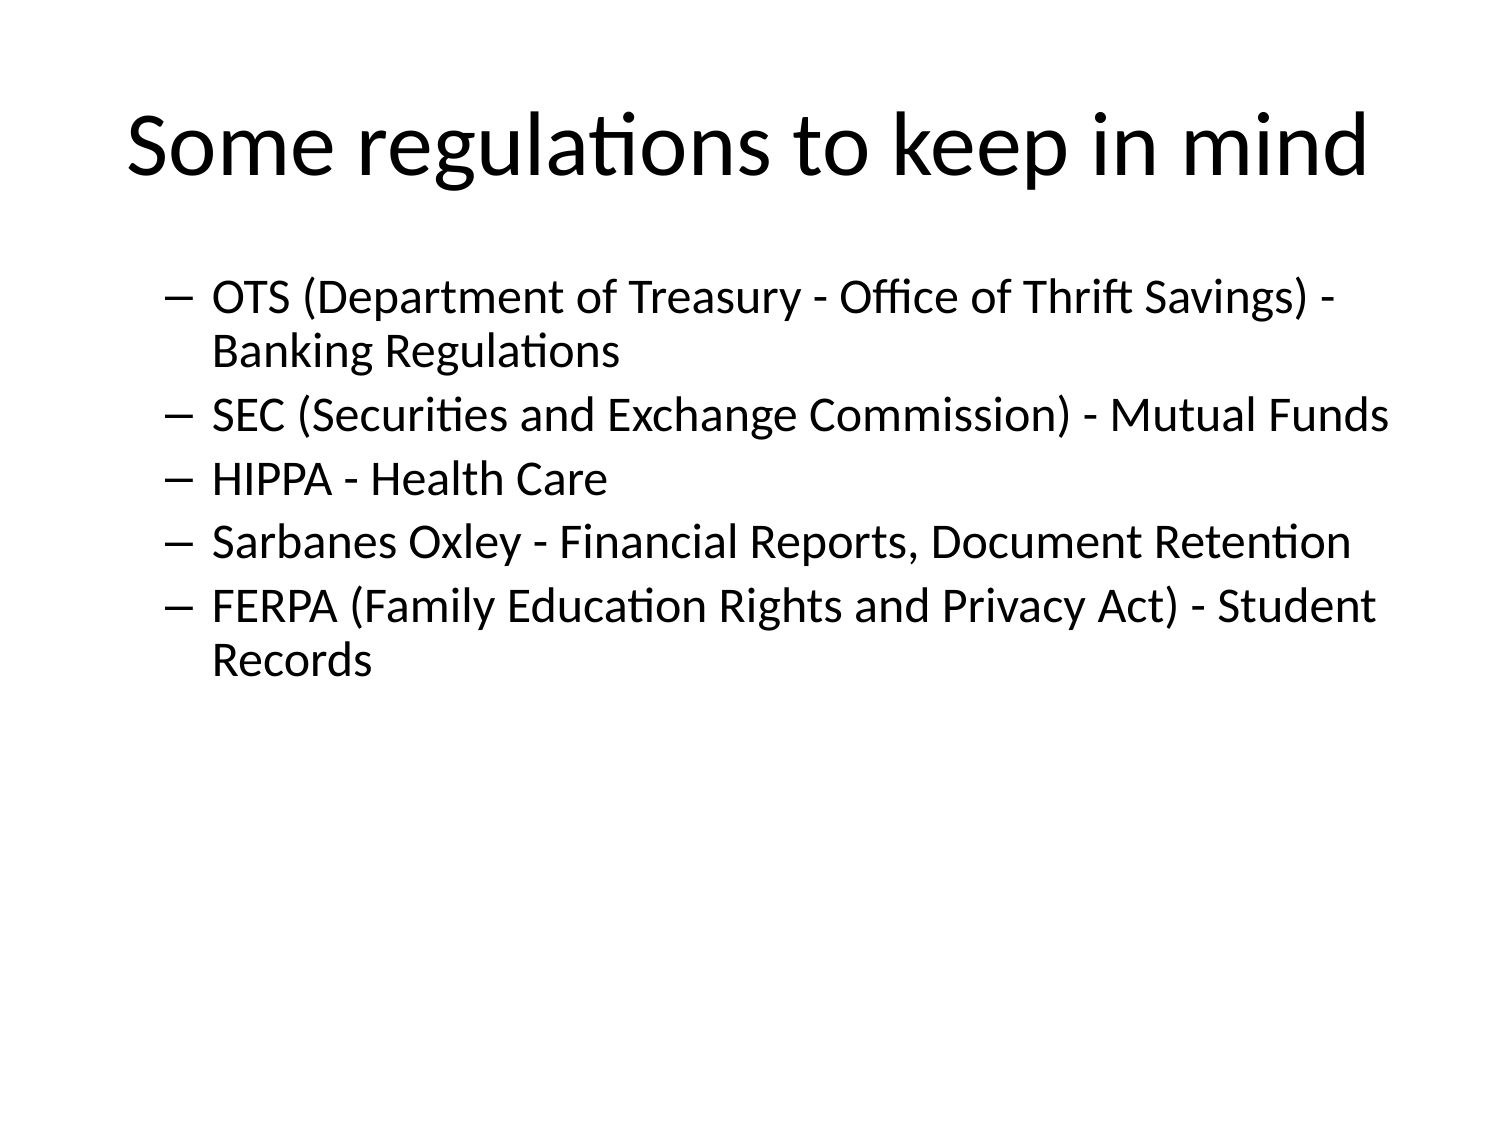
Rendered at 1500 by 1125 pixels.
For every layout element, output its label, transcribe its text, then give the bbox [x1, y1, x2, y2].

title Some regulations to keep in mind [74, 44, 1426, 233]
list OTS (Department of Treasury - Office of Thrift Savings) - Banking Regulations SEC (Securities and Exchange Commission) - Mutual Funds HIPPA - Health Care Sarbanes Oxley - Financial Reports, Document Retention FERPA (Family Education Rights and Privacy Act) - Student Records [74, 262, 1426, 1006]
